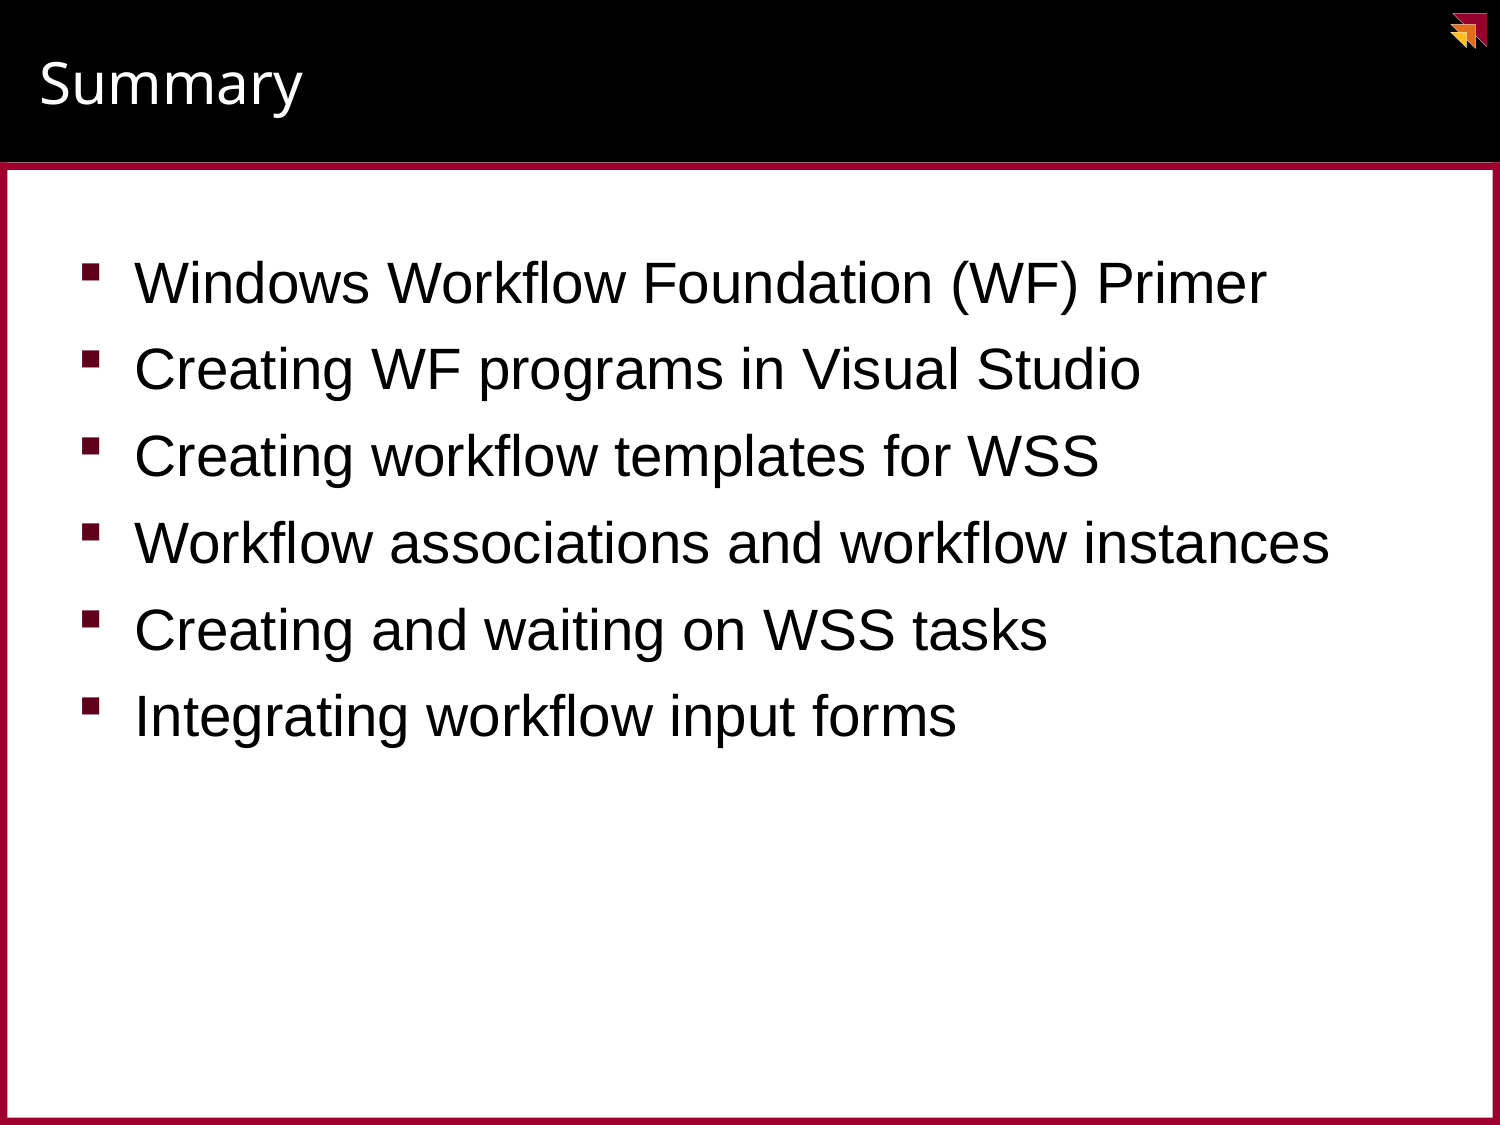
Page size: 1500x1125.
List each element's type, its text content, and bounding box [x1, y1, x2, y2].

picture [1450, 13, 1487, 50]
title Summary [24, 12, 1438, 150]
list Windows Workflow Foundation (WF) Primer Creating WF programs in Visual Studio Creating workflow templates for WSS Workflow associations and workflow instances Creating and waiting on WSS tasks Integrating workflow input forms [62, 237, 1438, 1088]
